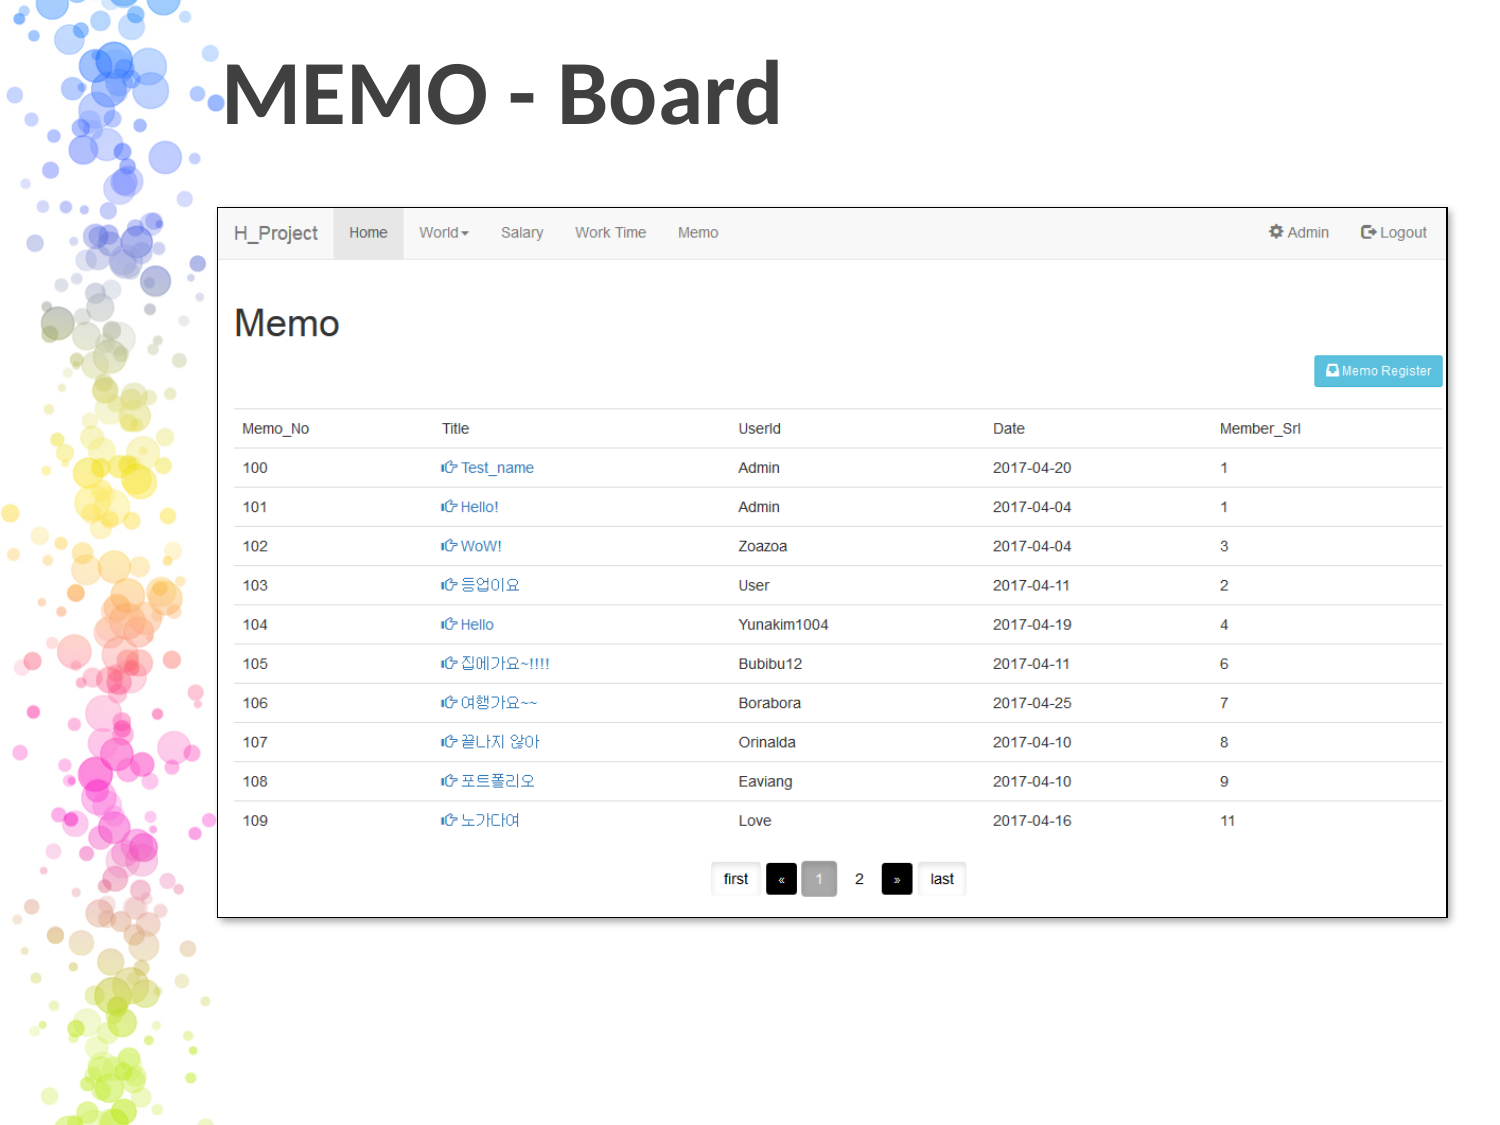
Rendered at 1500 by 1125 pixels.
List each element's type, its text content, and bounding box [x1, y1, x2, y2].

title MEMO - Board [206, 0, 1500, 176]
picture [0, 0, 1500, 1125]
